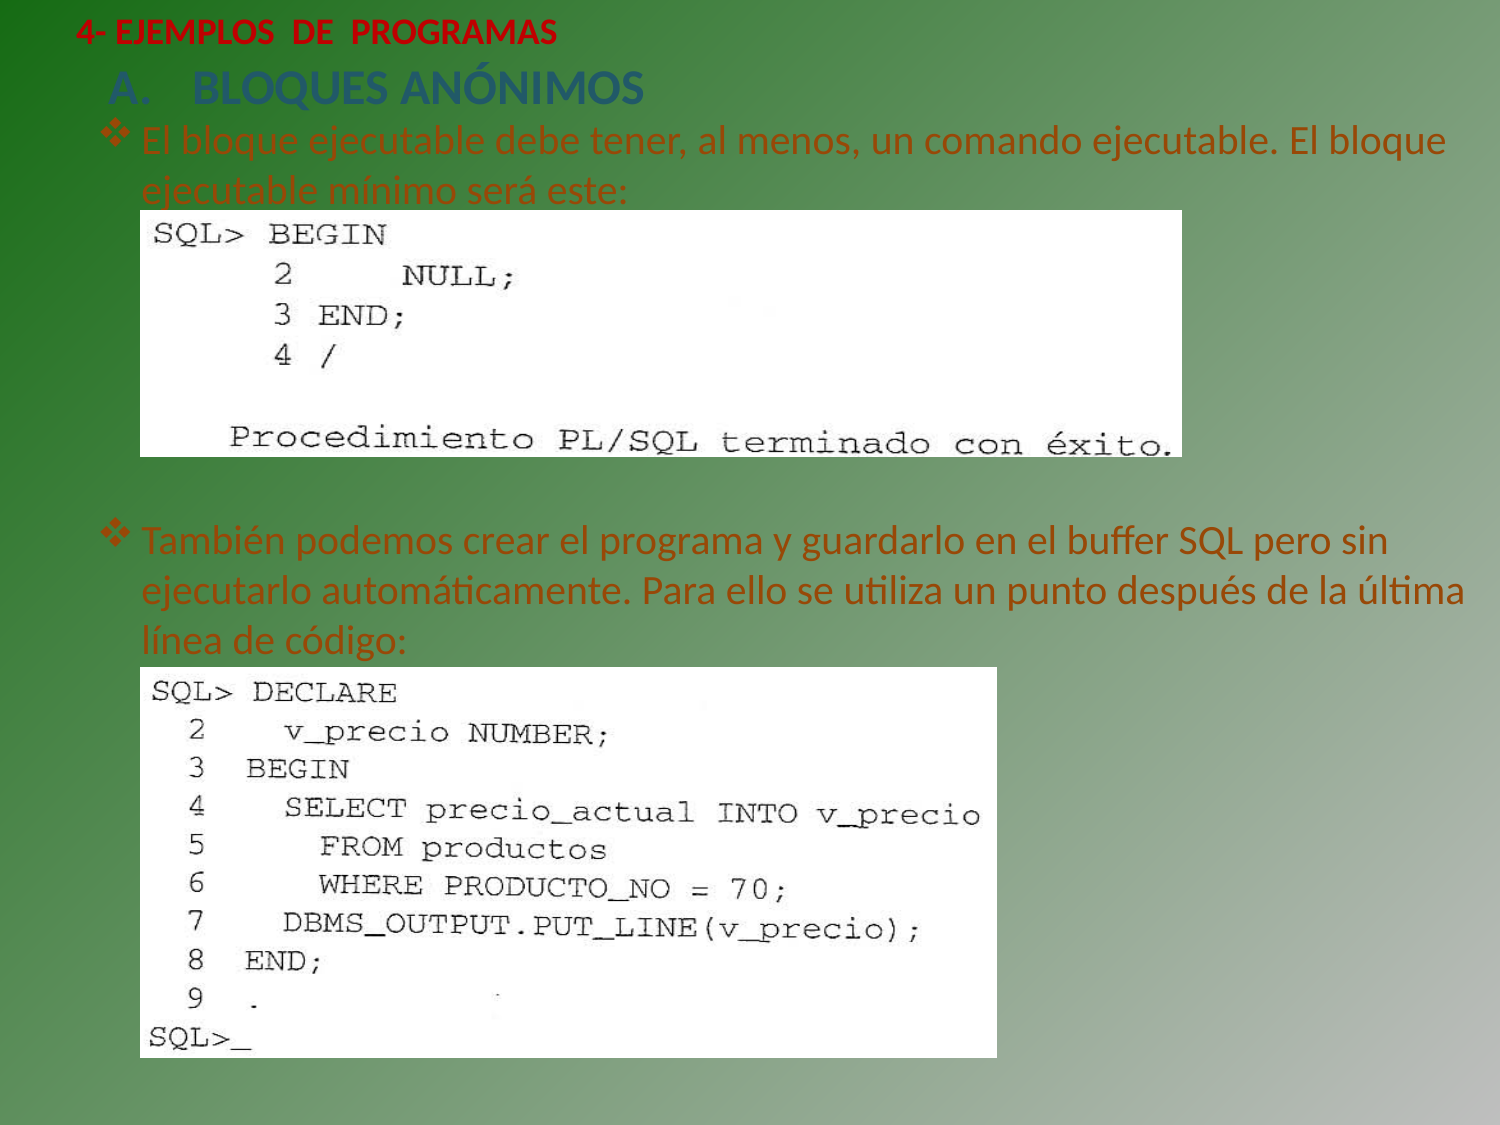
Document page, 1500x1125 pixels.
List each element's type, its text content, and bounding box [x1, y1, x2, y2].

picture [140, 667, 997, 1059]
text_box 4- EJEMPLOS DE PROGRAMAS [61, 0, 574, 60]
text_box El bloque ejecutable debe tener, al menos, un comando ejecutable. El bloque ejecutable mínimo será este: También podemos crear el programa y guardarlo en el buffer SQL pero sin ejecutarlo automáticamente. Para ello se utiliza un punto después de la última línea de código: [82, 105, 1500, 1121]
picture [140, 210, 1182, 458]
text_box BLOQUES ANÓNIMOS [93, 46, 1500, 105]
